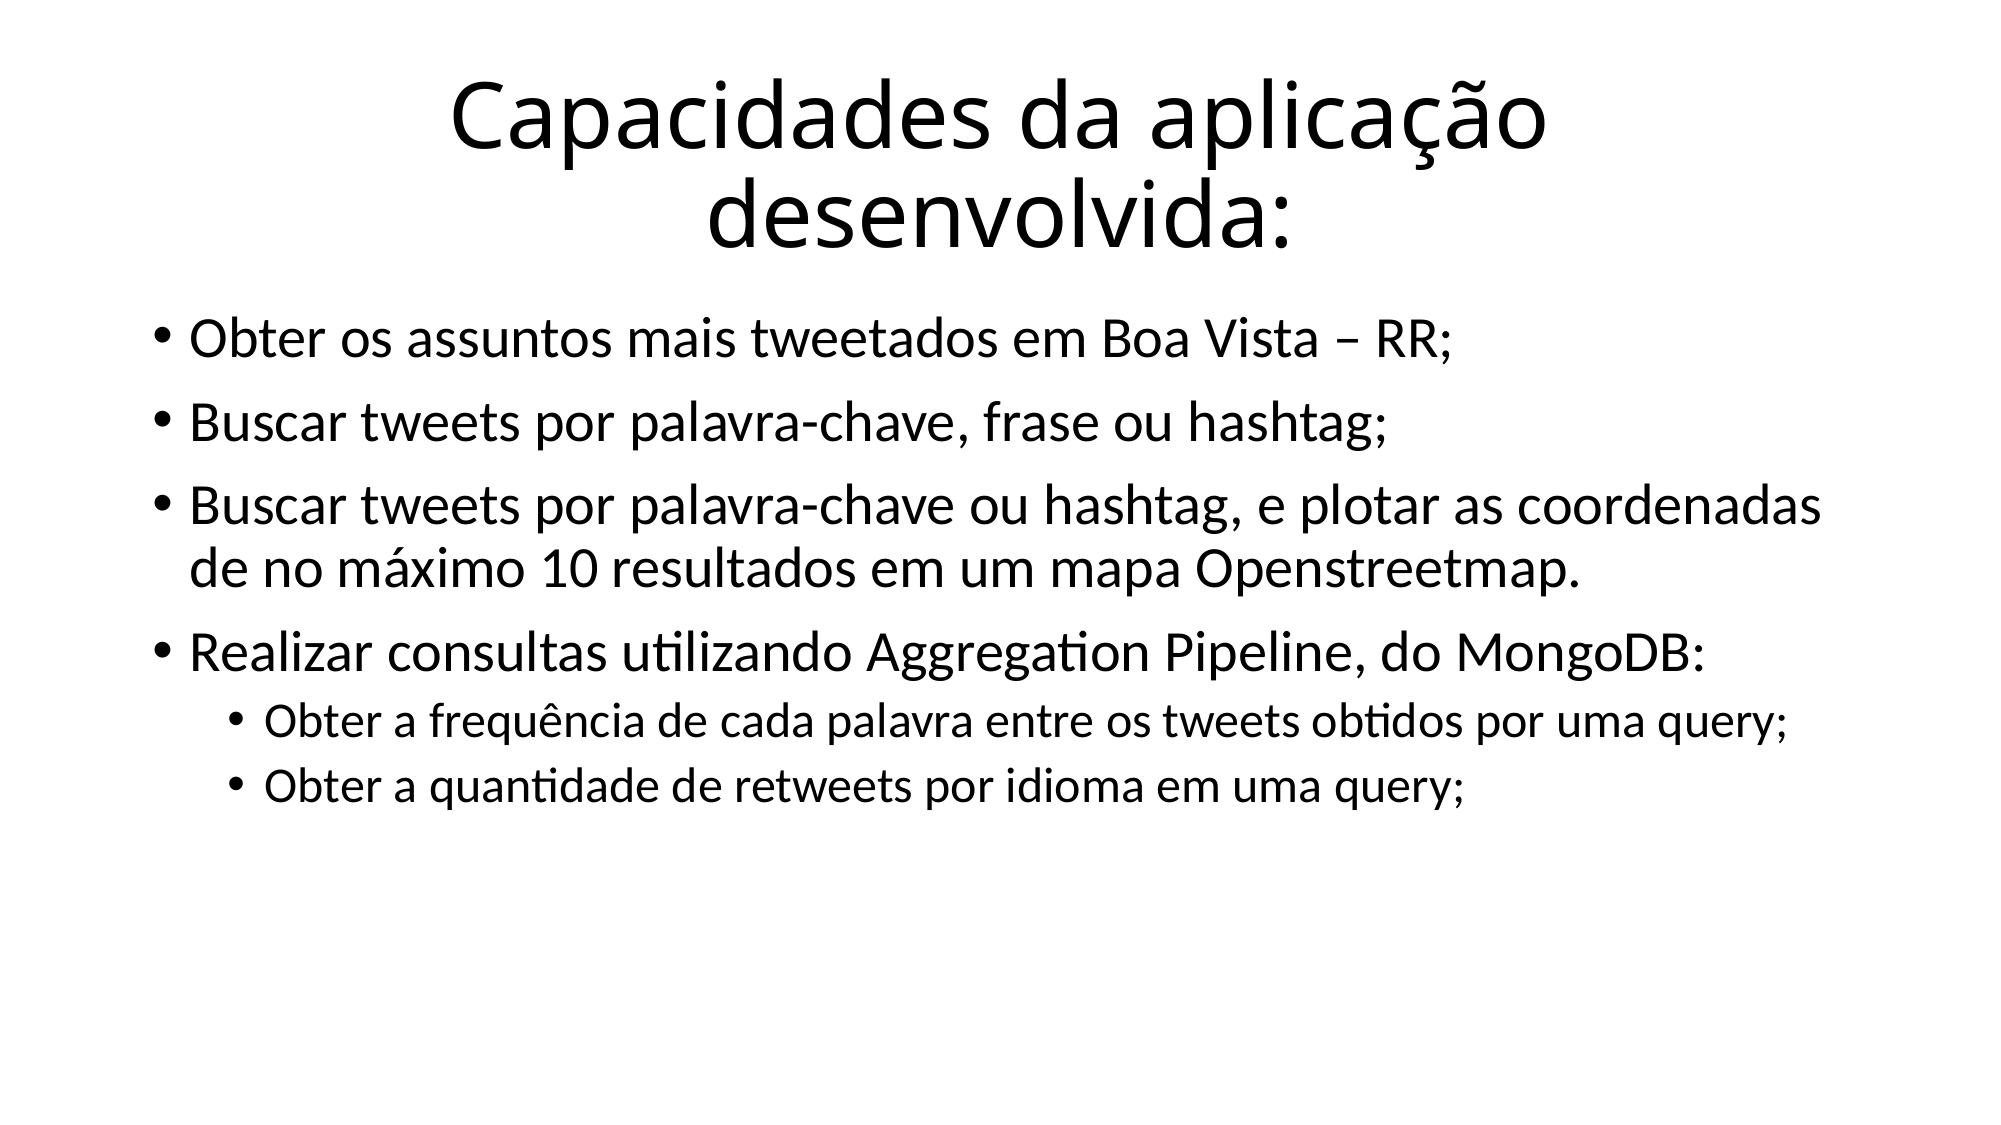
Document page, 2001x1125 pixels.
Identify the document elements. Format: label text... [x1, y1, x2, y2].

list Obter os assuntos mais tweetados em Boa Vista – RR; Buscar tweets por palavra-chave, frase ou hashtag; Buscar tweets por palavra-chave ou hashtag, e plotar as coordenadas de no máximo 10 resultados em um mapa Openstreetmap. Realizar consultas utilizando Aggregation Pipeline, do MongoDB: Obter a frequência de cada palavra entre os tweets obtidos por uma query; Obter a quantidade de retweets por idioma em uma query; [137, 299, 1863, 1014]
title Capacidades da aplicação desenvolvida: [137, 59, 1863, 278]
